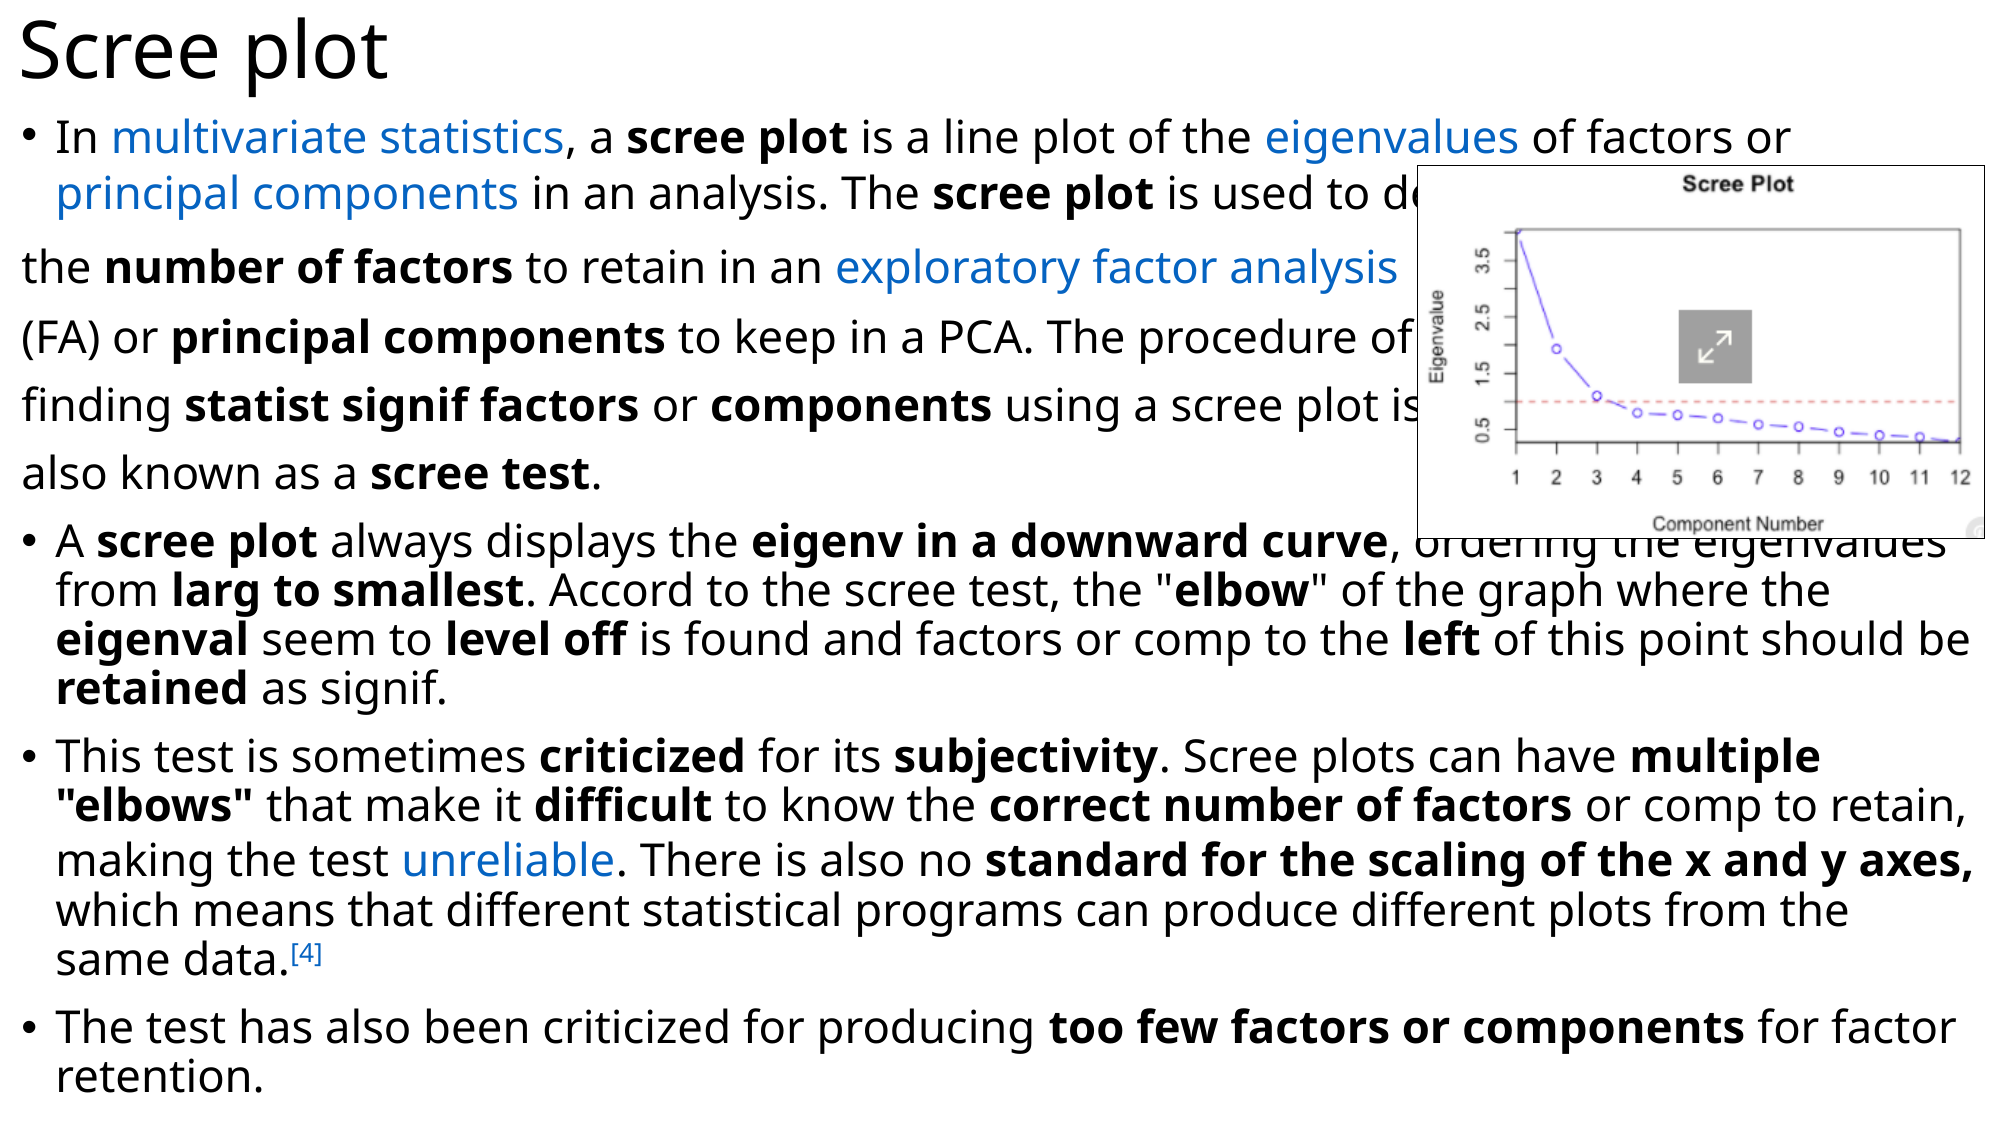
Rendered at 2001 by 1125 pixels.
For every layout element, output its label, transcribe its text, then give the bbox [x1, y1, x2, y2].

title Scree plot [3, 1, 2000, 104]
picture [1417, 165, 1985, 539]
list In multivariate statistics, a scree plot is a line plot of the eigenvalues of factors or principal components in an analysis. The scree plot is used to determine the number of factors to retain in an exploratory factor analysis (FA) or principal components to keep in a PCA. The procedure of finding statist signif factors or components using a scree plot is also known as a scree test. A scree plot always displays the eigenv in a downward curve, ordering the eigenvalues from larg to smallest. Accord to the scree test, the "elbow" of the graph where the eigenval seem to level off is found and factors or comp to the left of this point should be retained as signif. This test is sometimes criticized for its subjectivity. Scree plots can have multiple "elbows" that make it difficult to know the correct number of factors or comp to retain, making the test unreliable. There is also no standard for the scaling of the x and y axes, which means that different statistical programs can produce different plots from the same data.[4] The test has also been criticized for producing too few factors or components for factor retention. [6, 101, 1993, 1114]
